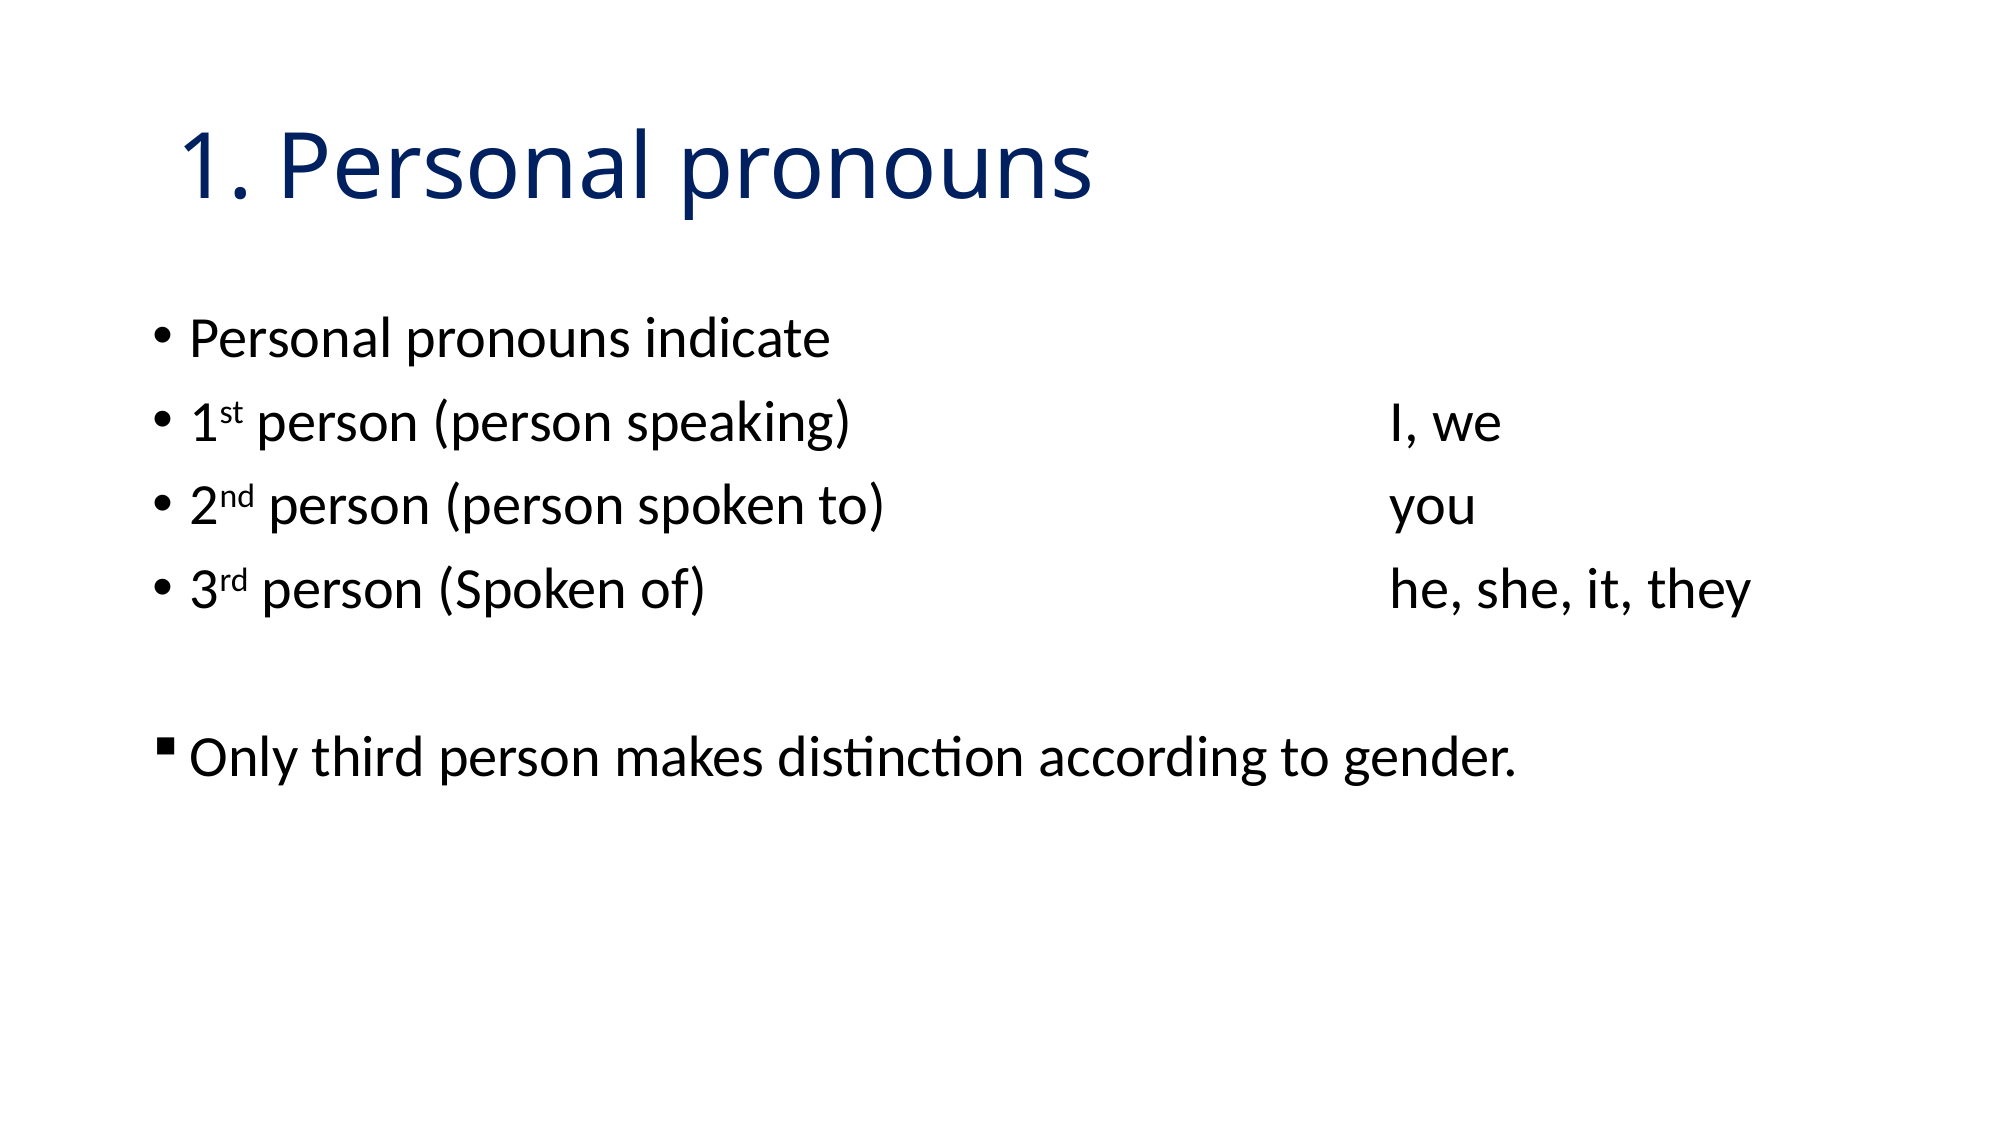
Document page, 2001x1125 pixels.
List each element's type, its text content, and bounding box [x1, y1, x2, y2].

list Personal pronouns indicate 1st person (person speaking) I, we 2nd person (person spoken to) you 3rd person (Spoken of) he, she, it, they Only third person makes distinction according to gender. [137, 299, 1863, 1014]
title 1. Personal pronouns [137, 59, 1863, 278]
